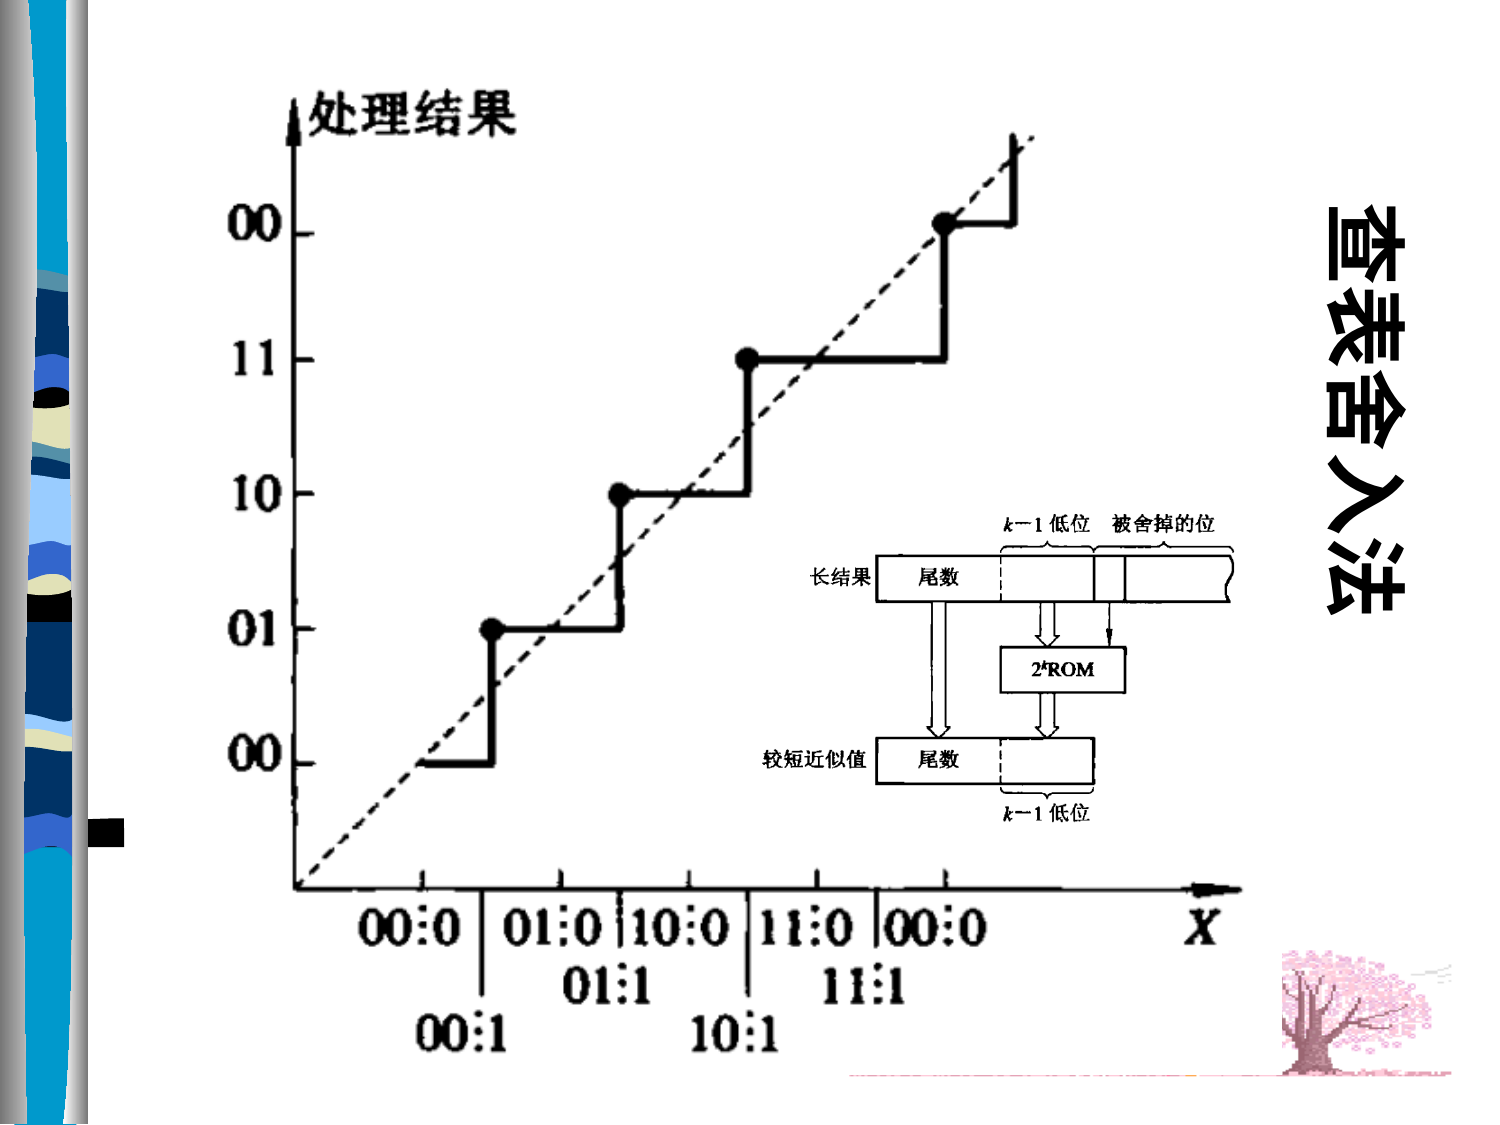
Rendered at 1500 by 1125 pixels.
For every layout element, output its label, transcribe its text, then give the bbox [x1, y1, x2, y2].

picture [194, 77, 1452, 1086]
text_box 查表舍入法 [1294, 187, 1425, 738]
